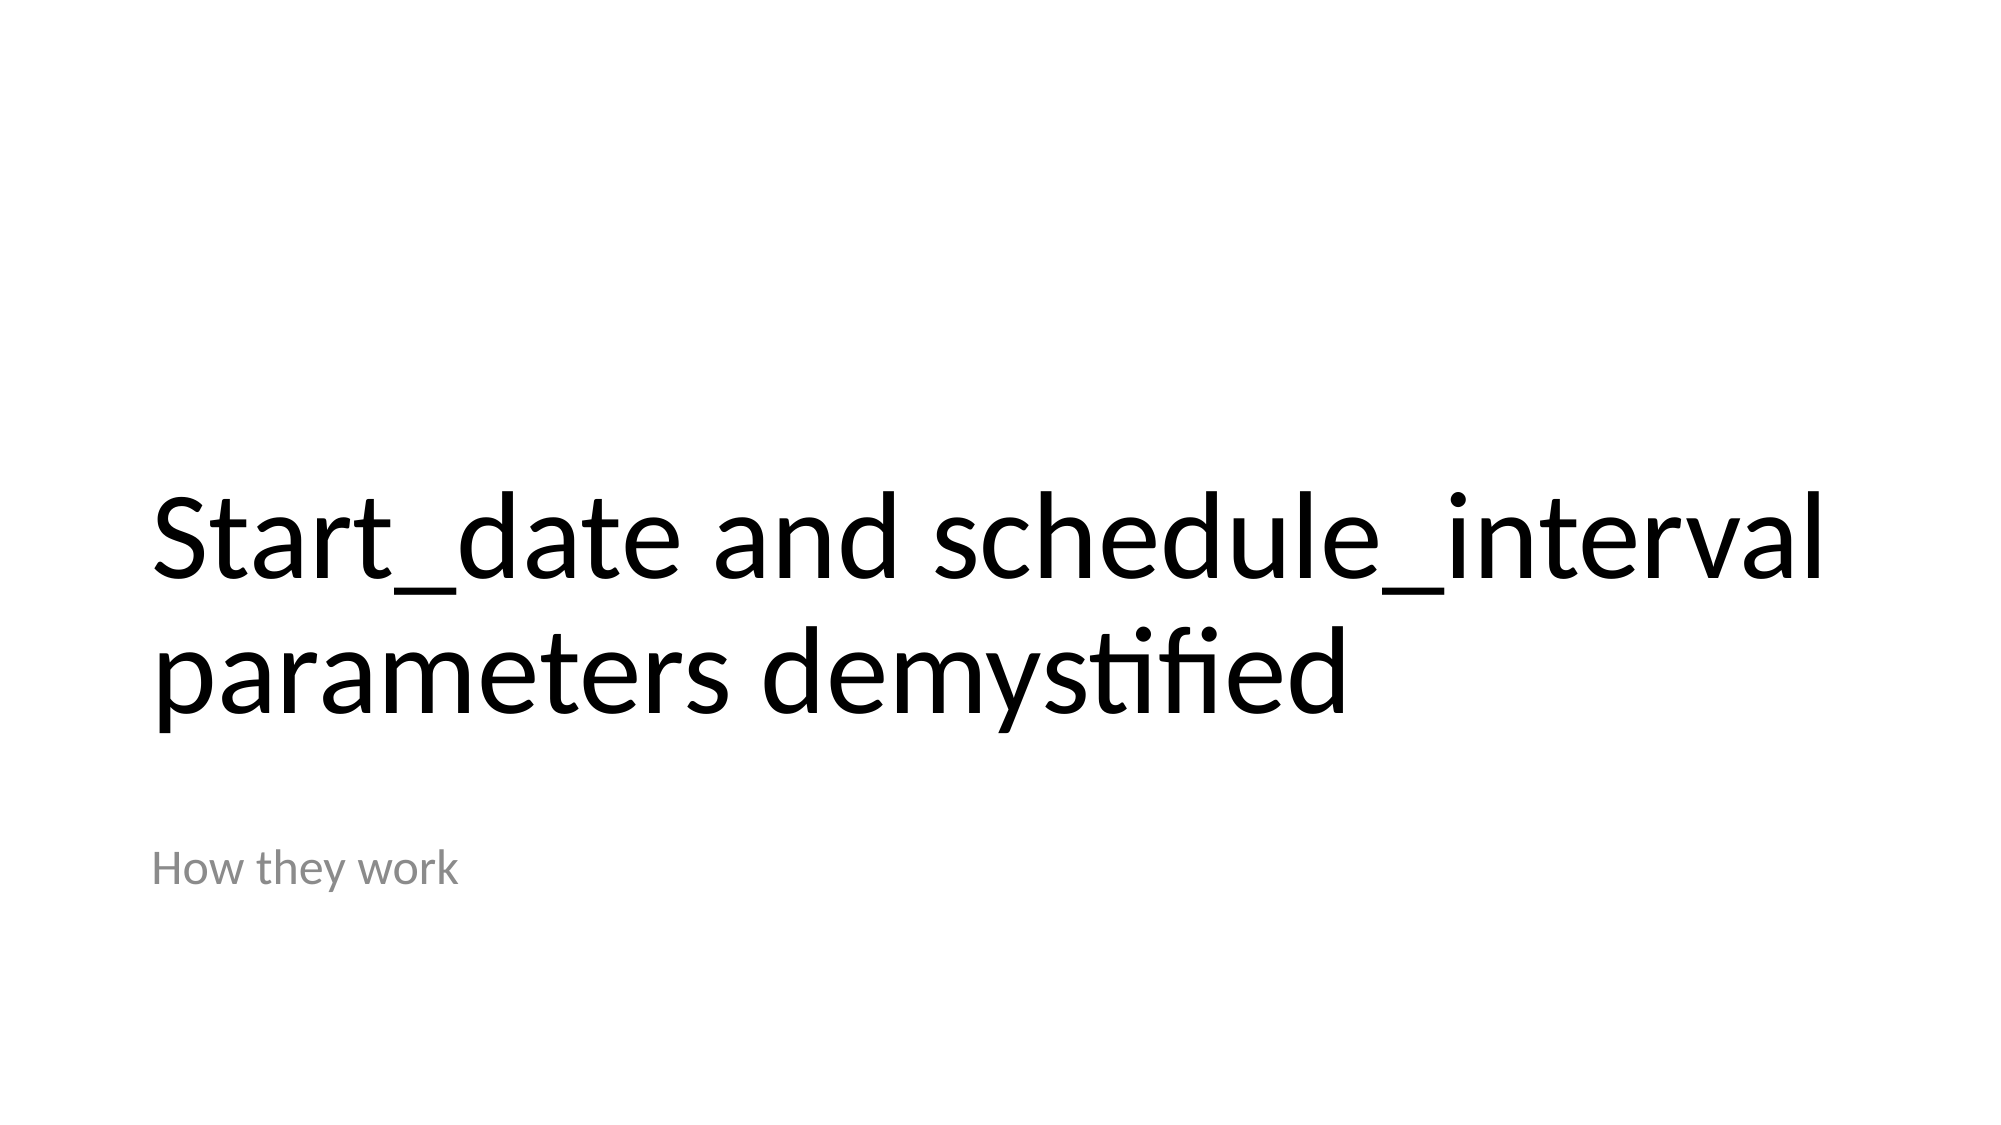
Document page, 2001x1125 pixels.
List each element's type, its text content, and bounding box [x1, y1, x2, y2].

title Start_date and schedule_interval parameters demystified [136, 280, 1862, 749]
list How they work [136, 752, 1862, 999]
